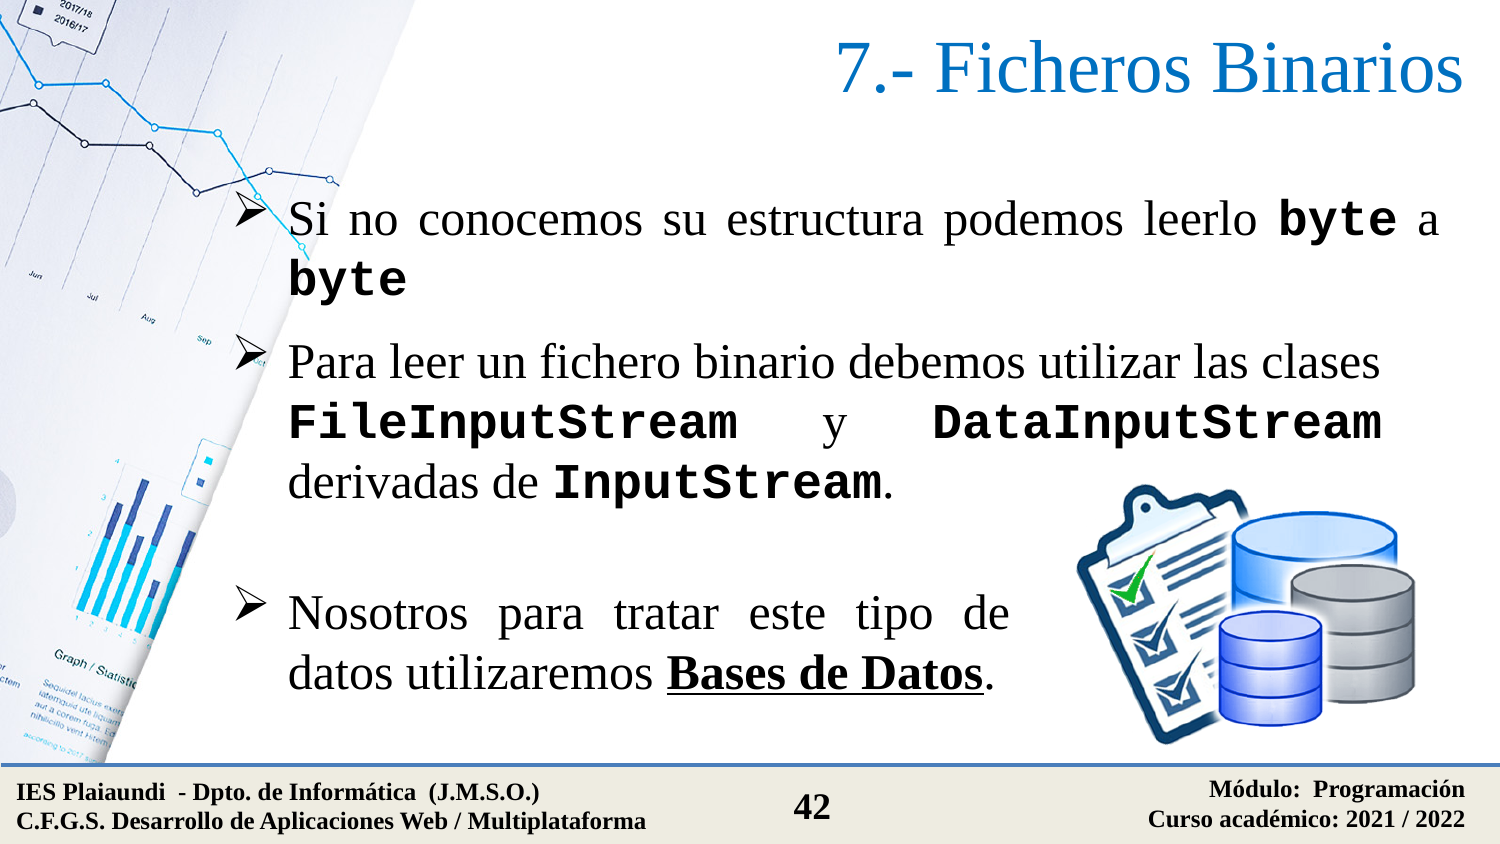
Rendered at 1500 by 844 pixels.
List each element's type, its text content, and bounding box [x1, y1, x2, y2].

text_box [1, 764, 1500, 844]
text_box Para leer un fichero binario debemos utilizar las clases FileInputStream y DataInputStream derivadas de InputStream. [216, 321, 1397, 517]
title 7.- Ficheros Binarios [177, 0, 1481, 126]
text_box Nosotros para tratar este tipo de datos utilizaremos Bases de Datos. [216, 572, 1026, 707]
picture [0, 0, 1500, 763]
text_box Si no conocemos su estructura podemos leerlo byte a byte [216, 178, 1455, 314]
